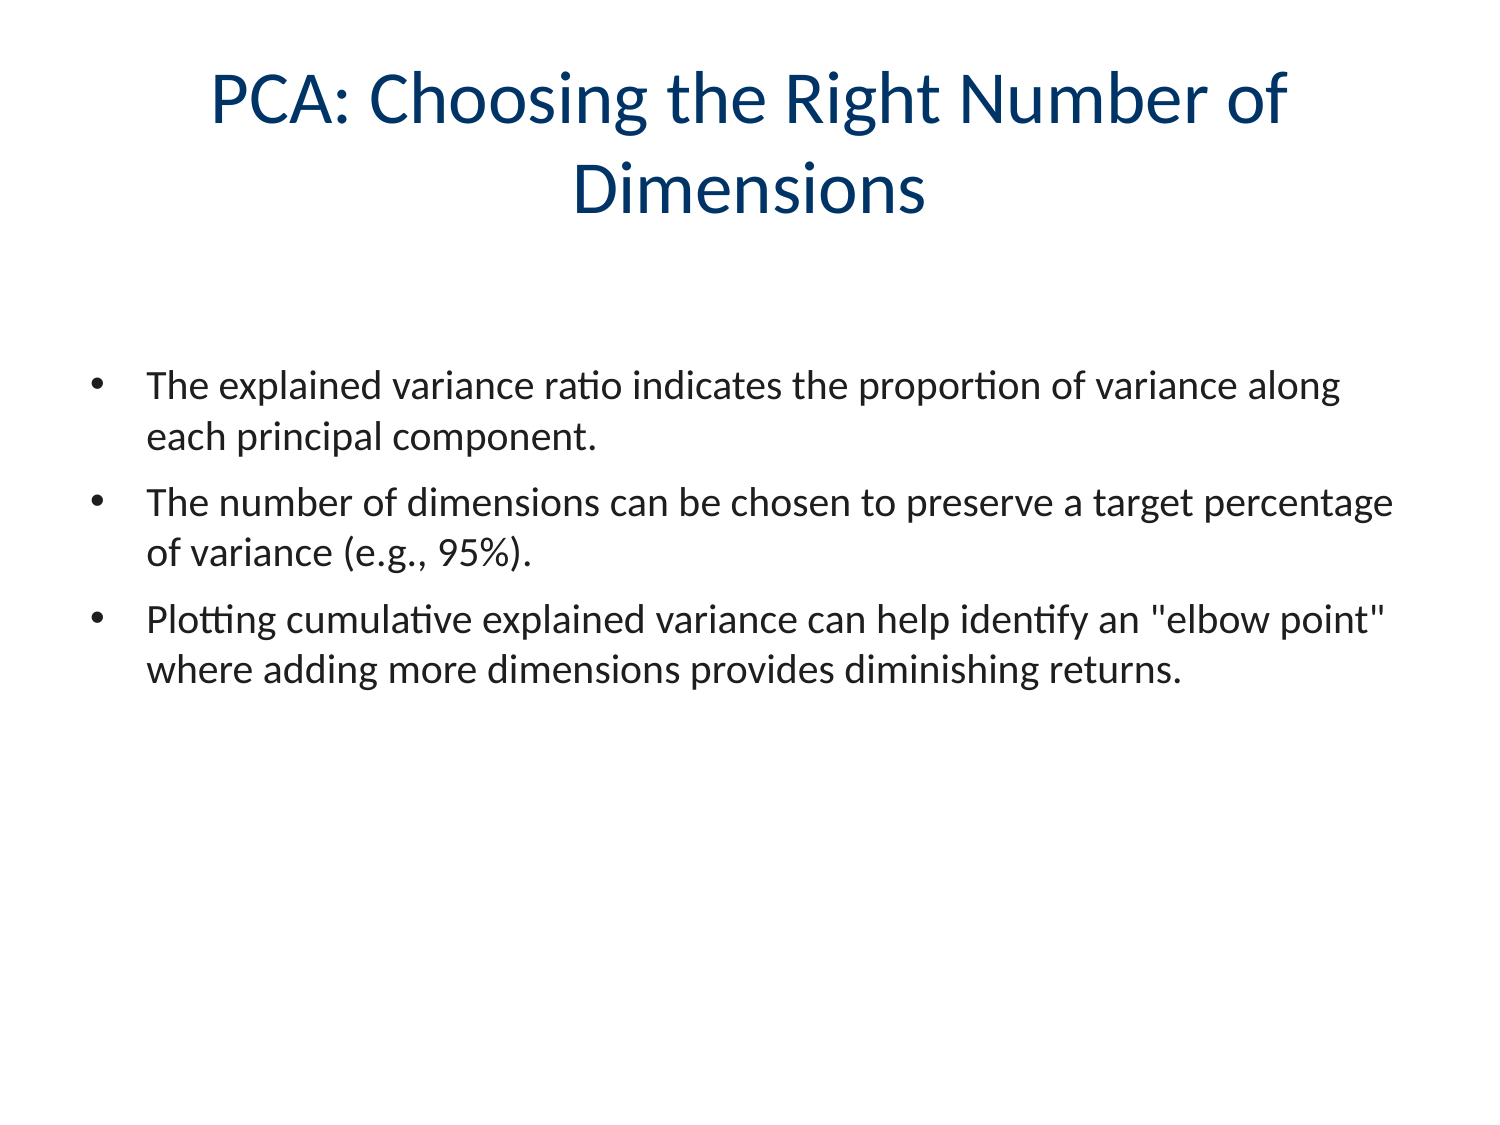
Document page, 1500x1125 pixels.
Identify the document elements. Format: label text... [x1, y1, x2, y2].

list The explained variance ratio indicates the proportion of variance along each principal component. The number of dimensions can be chosen to preserve a target percentage of variance (e.g., 95%). Plotting cumulative explained variance can help identify an "elbow point" where adding more dimensions provides diminishing returns. [75, 262, 1425, 1005]
title PCA: Choosing the Right Number of Dimensions [75, 45, 1425, 233]
